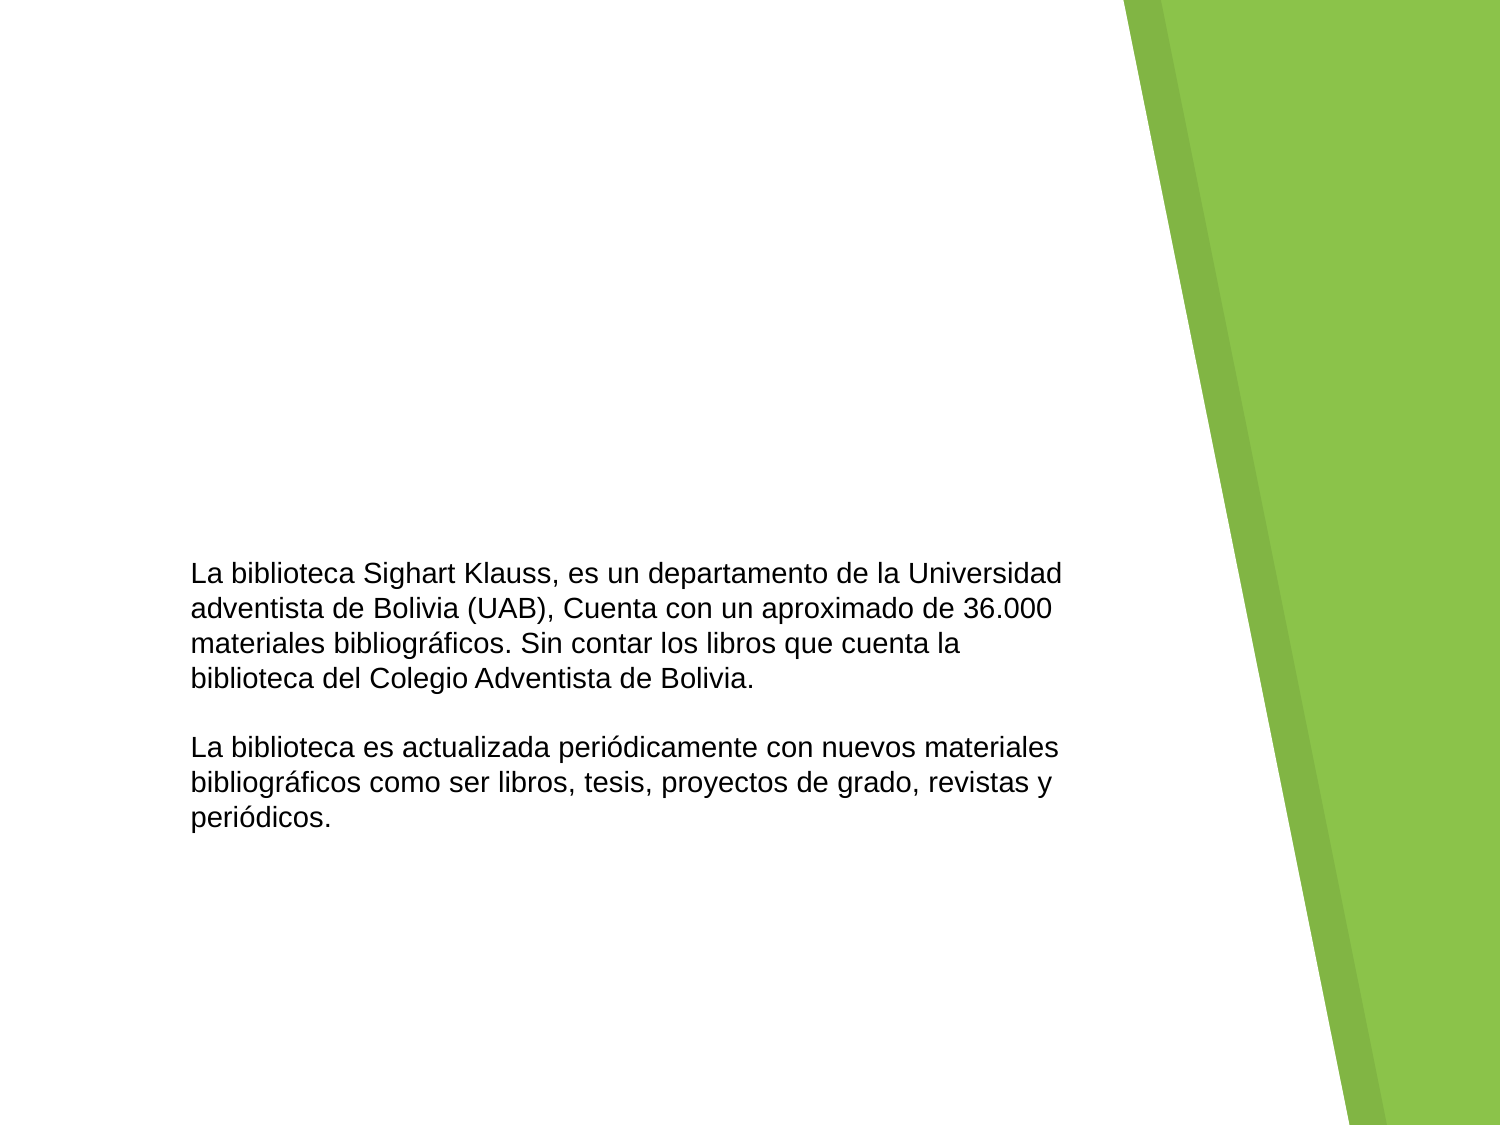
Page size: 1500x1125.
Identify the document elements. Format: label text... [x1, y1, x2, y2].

text_box La biblioteca Sighart Klauss, es un departamento de la Universidad adventista de Bolivia (UAB), Cuenta con un aproximado de 36.000 materiales bibliográficos. Sin contar los libros que cuenta la biblioteca del Colegio Adventista de Bolivia. La biblioteca es actualizada periódicamente con nuevos materiales bibliográficos como ser libros, tesis, proyectos de grado, revistas y periódicos. [175, 538, 1090, 903]
